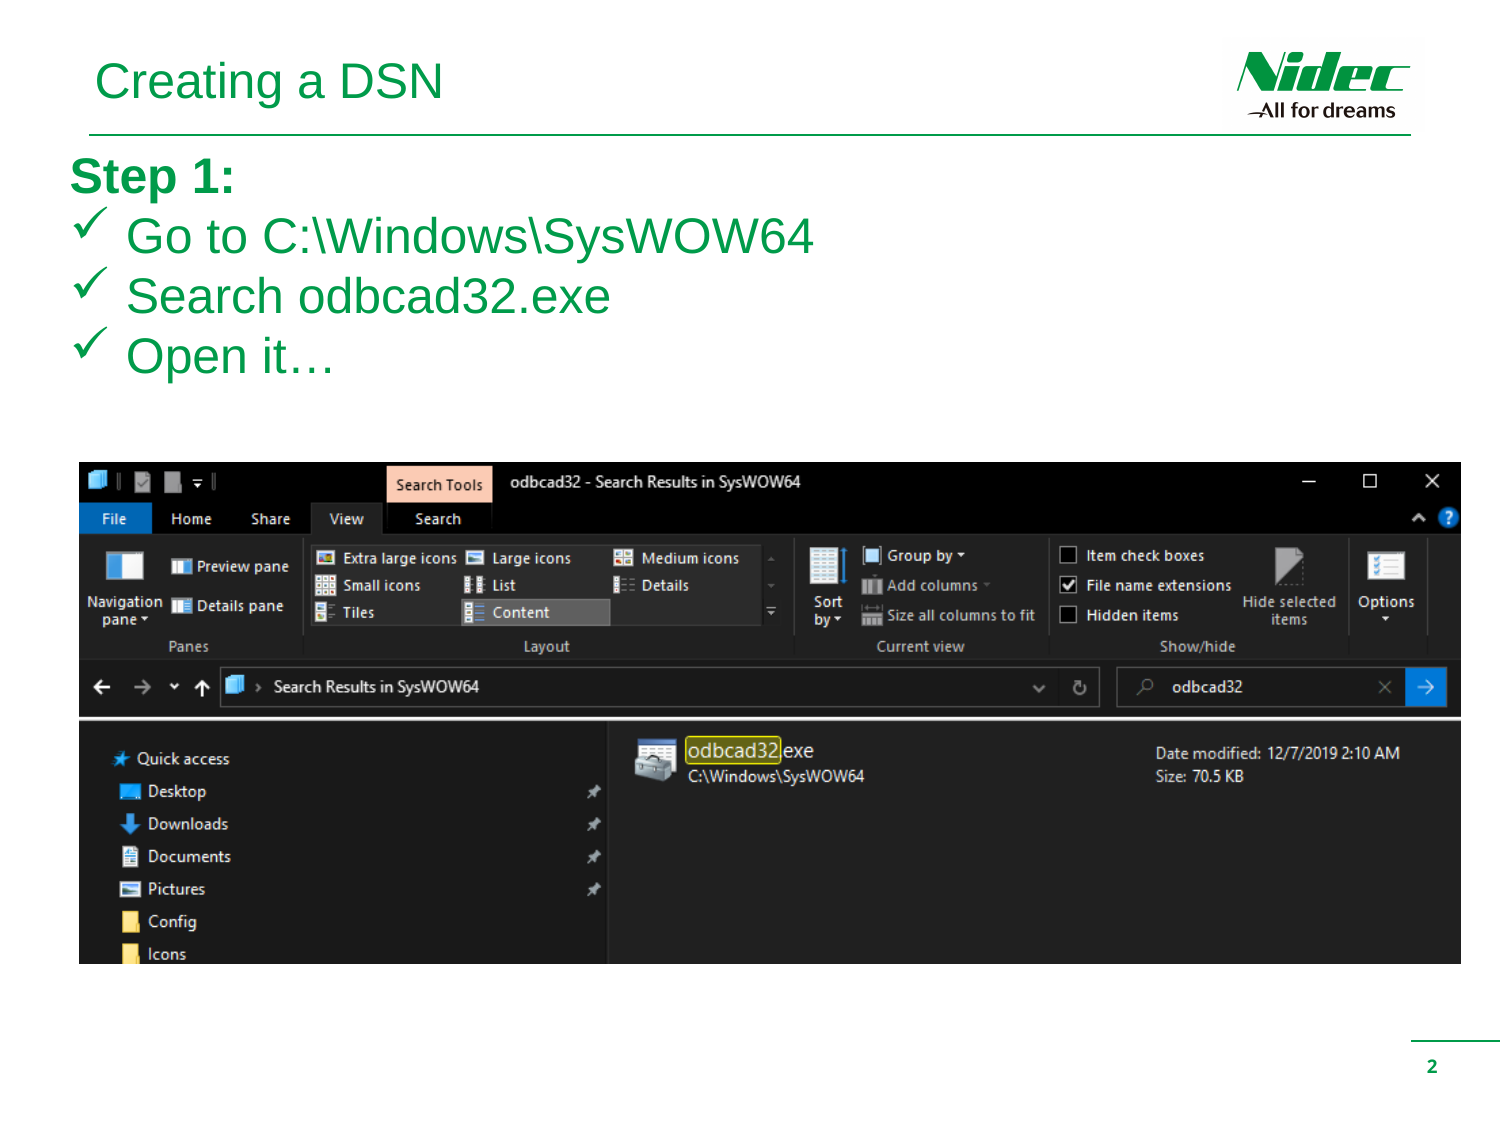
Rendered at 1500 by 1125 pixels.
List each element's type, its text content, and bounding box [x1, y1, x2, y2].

text_box Step 1: Go to C:\Windows\SysWOW64 Search odbcad32.exe Open it… [54, 136, 1348, 463]
picture [79, 461, 1461, 964]
text_box Creating a DSN [79, 31, 1211, 117]
